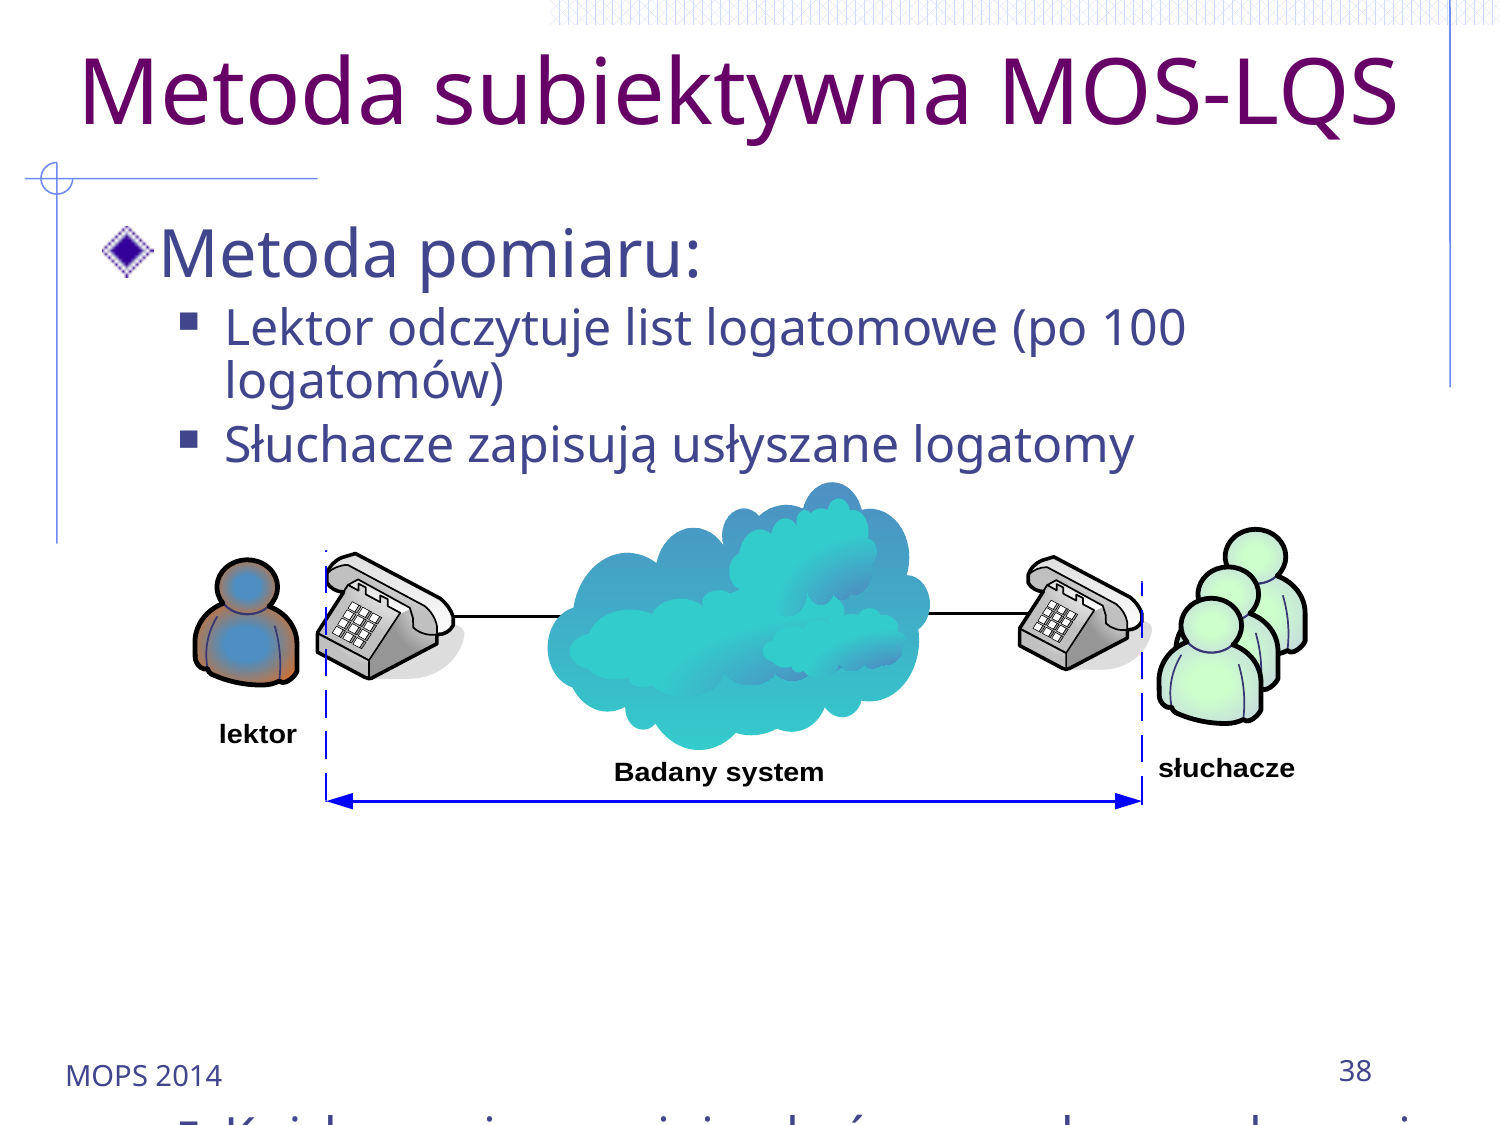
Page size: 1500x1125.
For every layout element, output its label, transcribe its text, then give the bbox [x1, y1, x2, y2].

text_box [187, 474, 1445, 869]
picture [102, 226, 154, 278]
slide_number MOPS 2014 [50, 1025, 363, 1100]
list Metoda pomiaru: Lektor odczytuje list logatomowe (po 100 logatomów) Słuchacze zapisują usłyszane logatomy Każdy pomiar powinien być poprzedzony sekwencją treningową [87, 212, 1463, 1063]
title Metoda subiektywna MOS-LQS [62, 37, 1425, 150]
slide_number 38 [1074, 1063, 1388, 1100]
